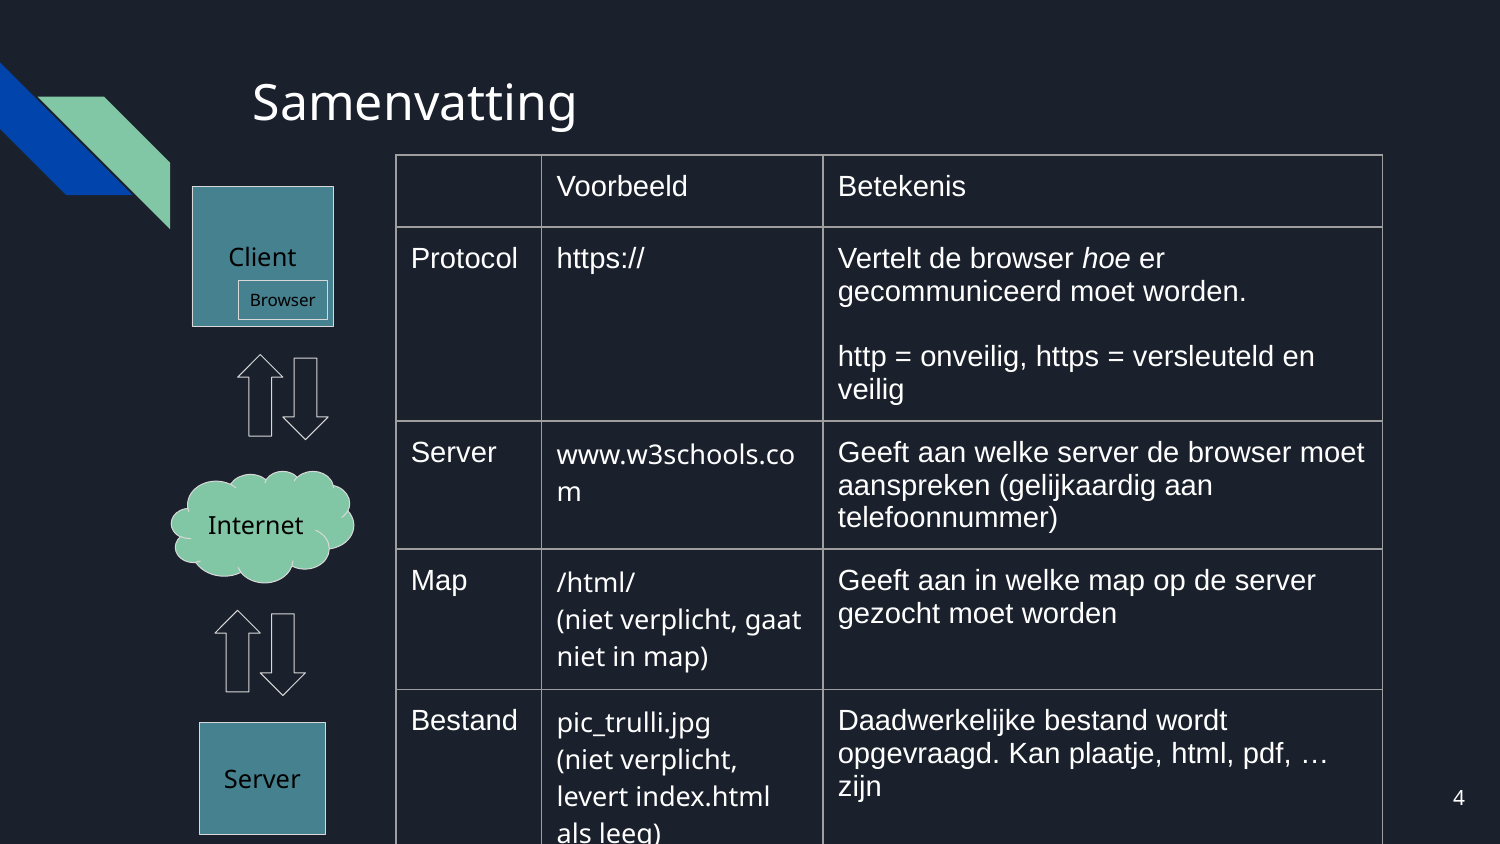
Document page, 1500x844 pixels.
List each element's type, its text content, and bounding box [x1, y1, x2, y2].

slide_number ‹#› [1389, 764, 1480, 830]
table_cell Protocol [397, 228, 541, 420]
table_cell Vertelt de browser hoe er gecommuniceerd moet worden. http = onveilig, https = versleuteld en veilig [824, 228, 1382, 420]
table_cell Geeft aan welke server de browser moet aanspreken (gelijkaardig aan telefoonnummer) [824, 422, 1382, 548]
text_box Browser [238, 280, 328, 320]
table_header Betekenis [824, 156, 1382, 226]
table_header [397, 156, 541, 226]
text_box [260, 613, 306, 696]
table_cell pic_trulli.jpg (niet verplicht, levert index.html als leeg) [542, 690, 822, 844]
text_box Server [199, 722, 326, 834]
table_cell Map [397, 550, 541, 689]
table_cell Bestand [397, 690, 541, 844]
table_cell /html/ (niet verplicht, gaat niet in map) [542, 550, 822, 689]
text_box [214, 610, 261, 692]
text_box Client [191, 186, 334, 327]
text_box [282, 358, 329, 440]
table_cell https:// [542, 228, 822, 420]
table_cell Server [397, 422, 541, 548]
text_box [237, 354, 283, 437]
table_cell Daadwerkelijke bestand wordt opgevraagd. Kan plaatje, html, pdf, … zijn [824, 690, 1382, 844]
table_cell www.w3schools.com [542, 422, 822, 548]
title Samenvatting [237, 54, 1393, 205]
table_header Voorbeeld [542, 156, 822, 226]
table_cell Geeft aan in welke map op de server gezocht moet worden [824, 550, 1382, 689]
text_box Internet [171, 471, 354, 583]
